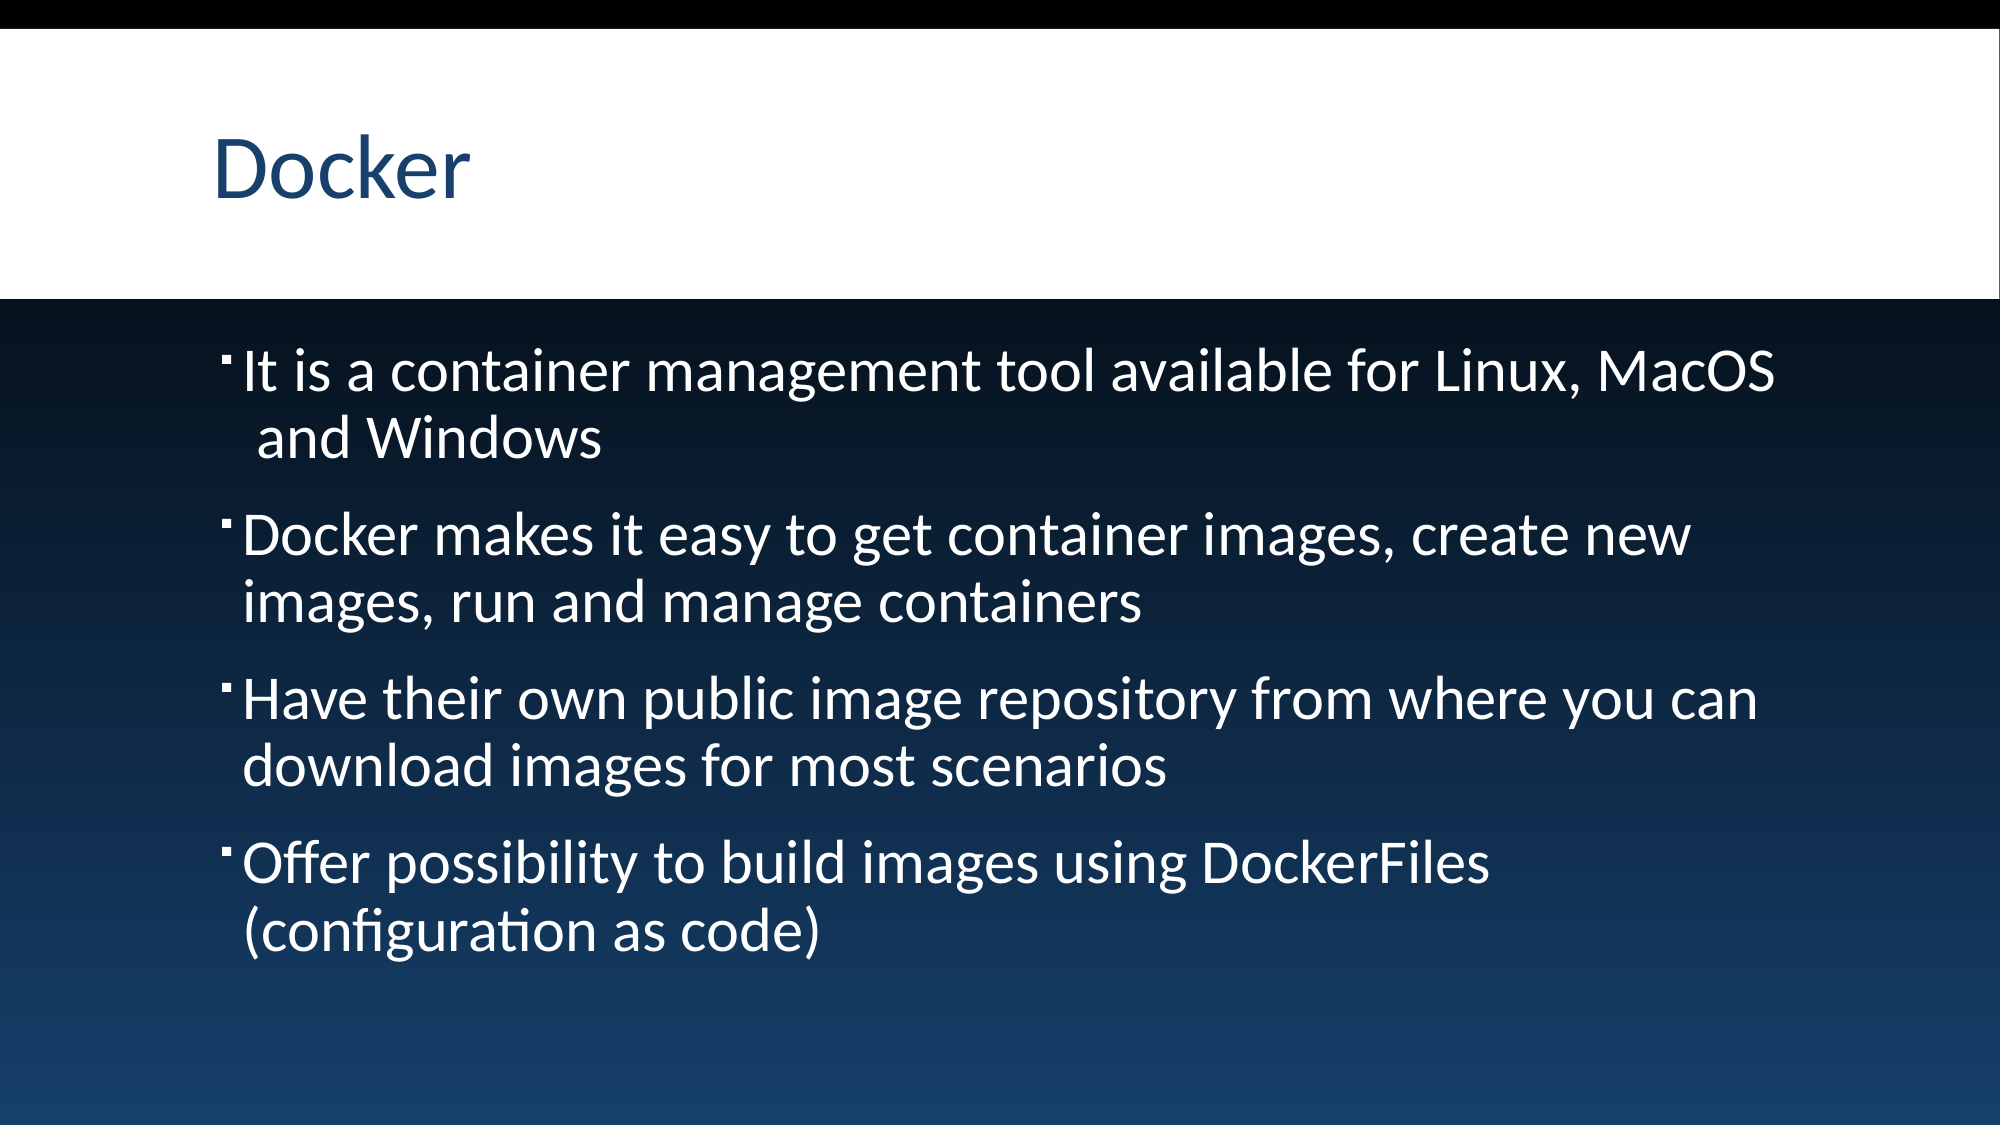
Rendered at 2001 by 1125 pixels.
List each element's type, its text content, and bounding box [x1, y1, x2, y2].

list It is a container management tool available for Linux, MacOS and Windows Docker makes it easy to get container images, create new images, run and manage containers Have their own public image repository from where you can download images for most scenarios Offer possibility to build images using DockerFiles (configuration as code) [197, 329, 1803, 1074]
title Docker [197, 46, 1803, 295]
